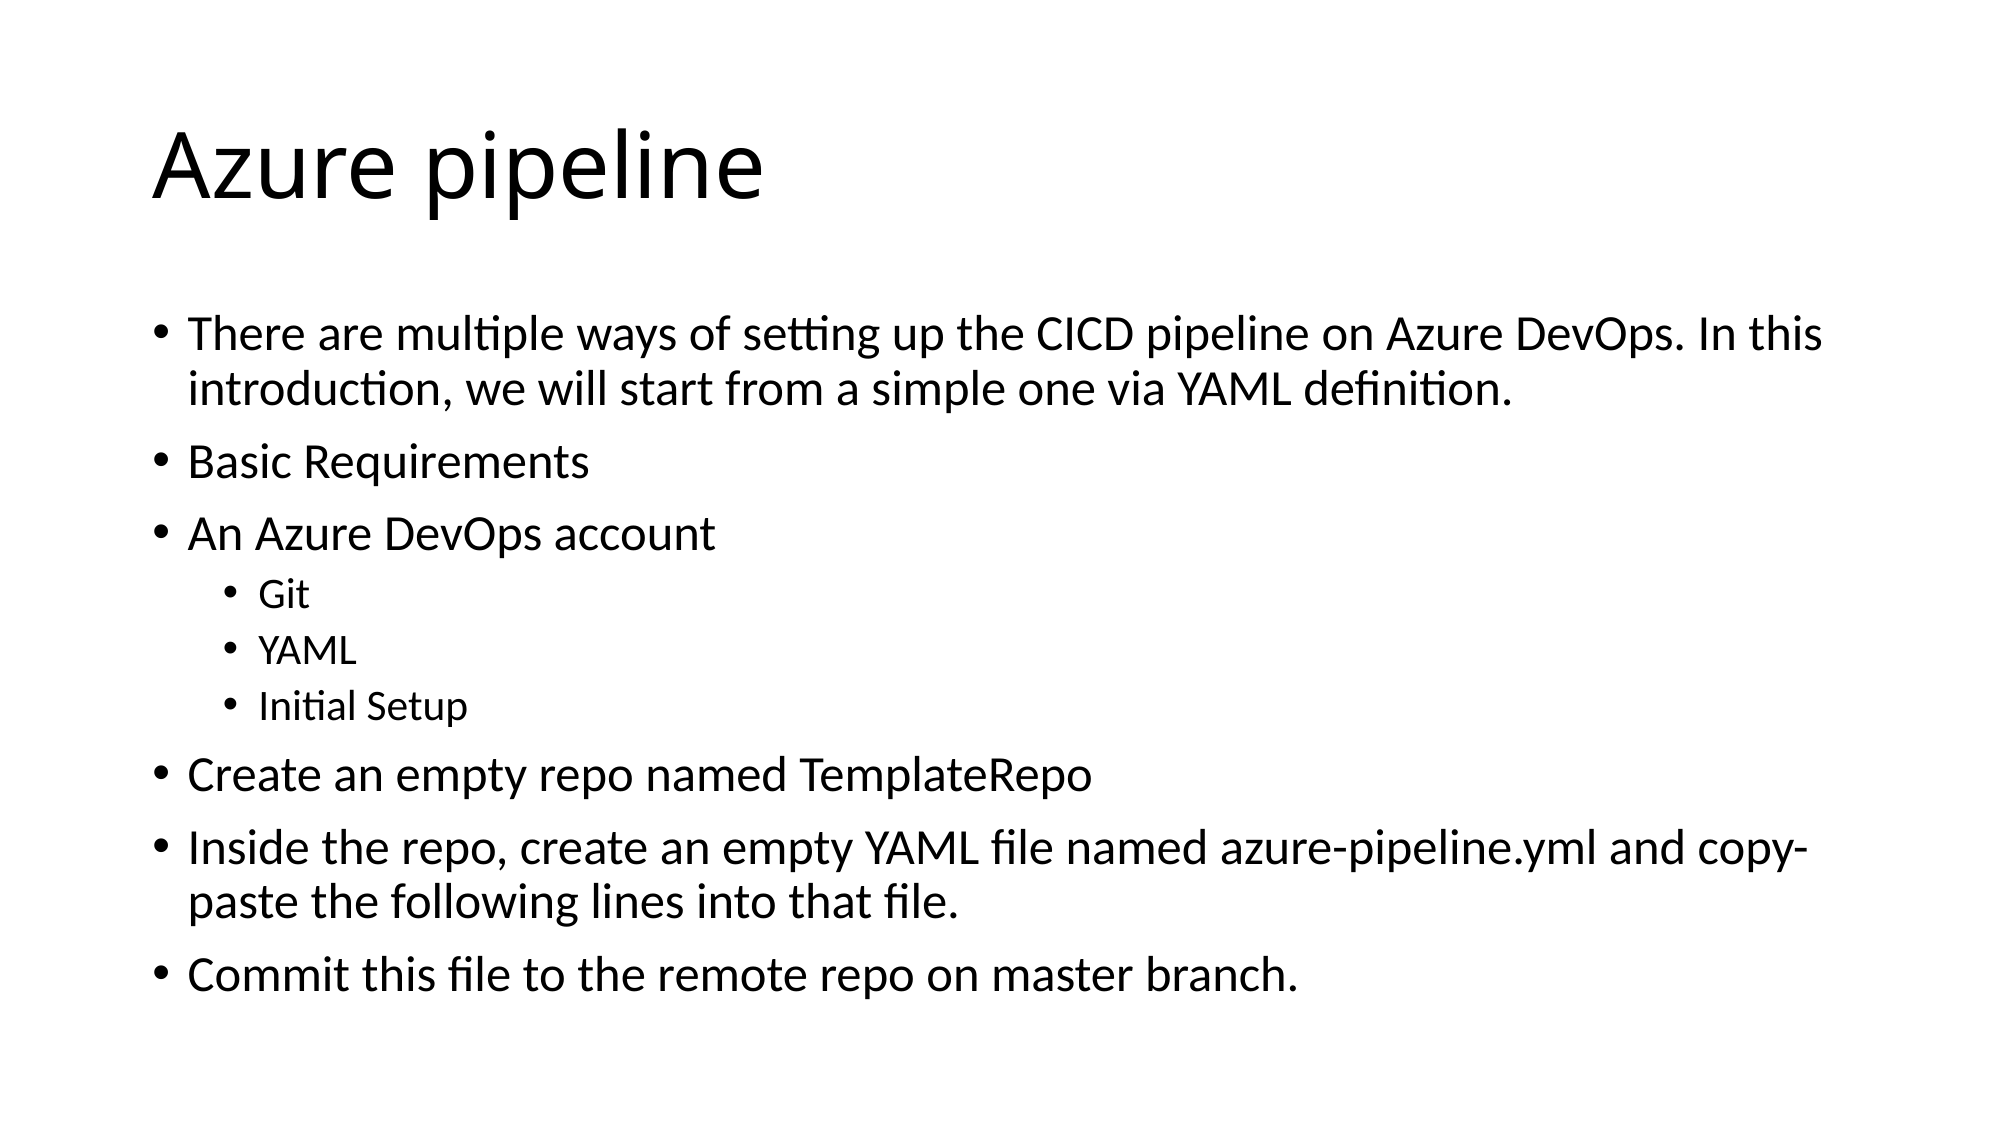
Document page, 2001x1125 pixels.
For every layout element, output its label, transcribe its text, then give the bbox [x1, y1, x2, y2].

title Azure pipeline [137, 59, 1863, 278]
list There are multiple ways of setting up the CICD pipeline on Azure DevOps. In this introduction, we will start from a simple one via YAML definition. Basic Requirements An Azure DevOps account Git YAML Initial Setup Create an empty repo named TemplateRepo Inside the repo, create an empty YAML file named azure-pipeline.yml and copy-paste the following lines into that file. Commit this file to the remote repo on master branch. [137, 299, 1863, 1014]
